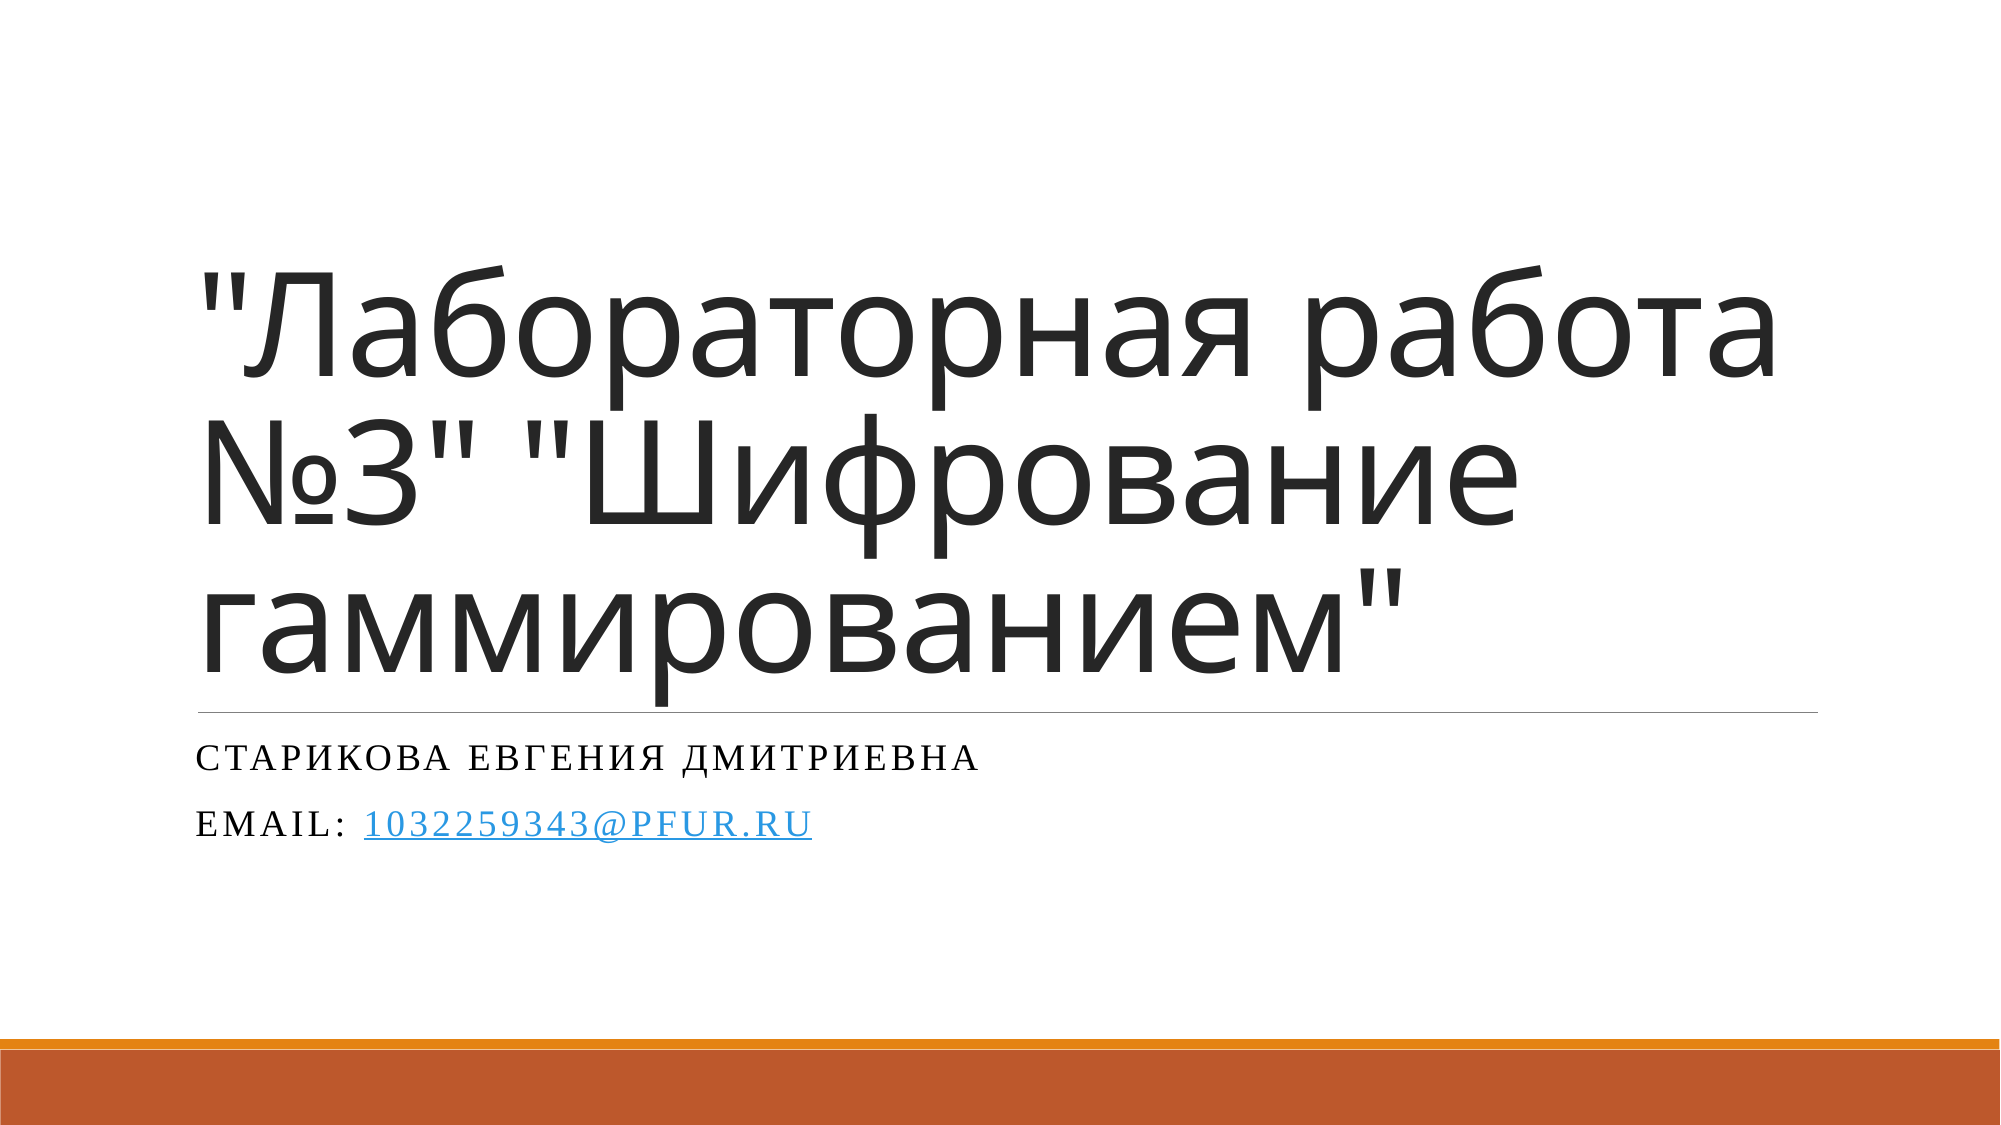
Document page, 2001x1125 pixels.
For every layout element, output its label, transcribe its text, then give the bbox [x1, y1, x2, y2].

title "Лабораторная работа №3" "Шифрование гаммированием" [180, 124, 1830, 710]
subtitle Старикова Евгения Дмитриевна email: 1032259343@pfur.ru [180, 730, 1831, 919]
